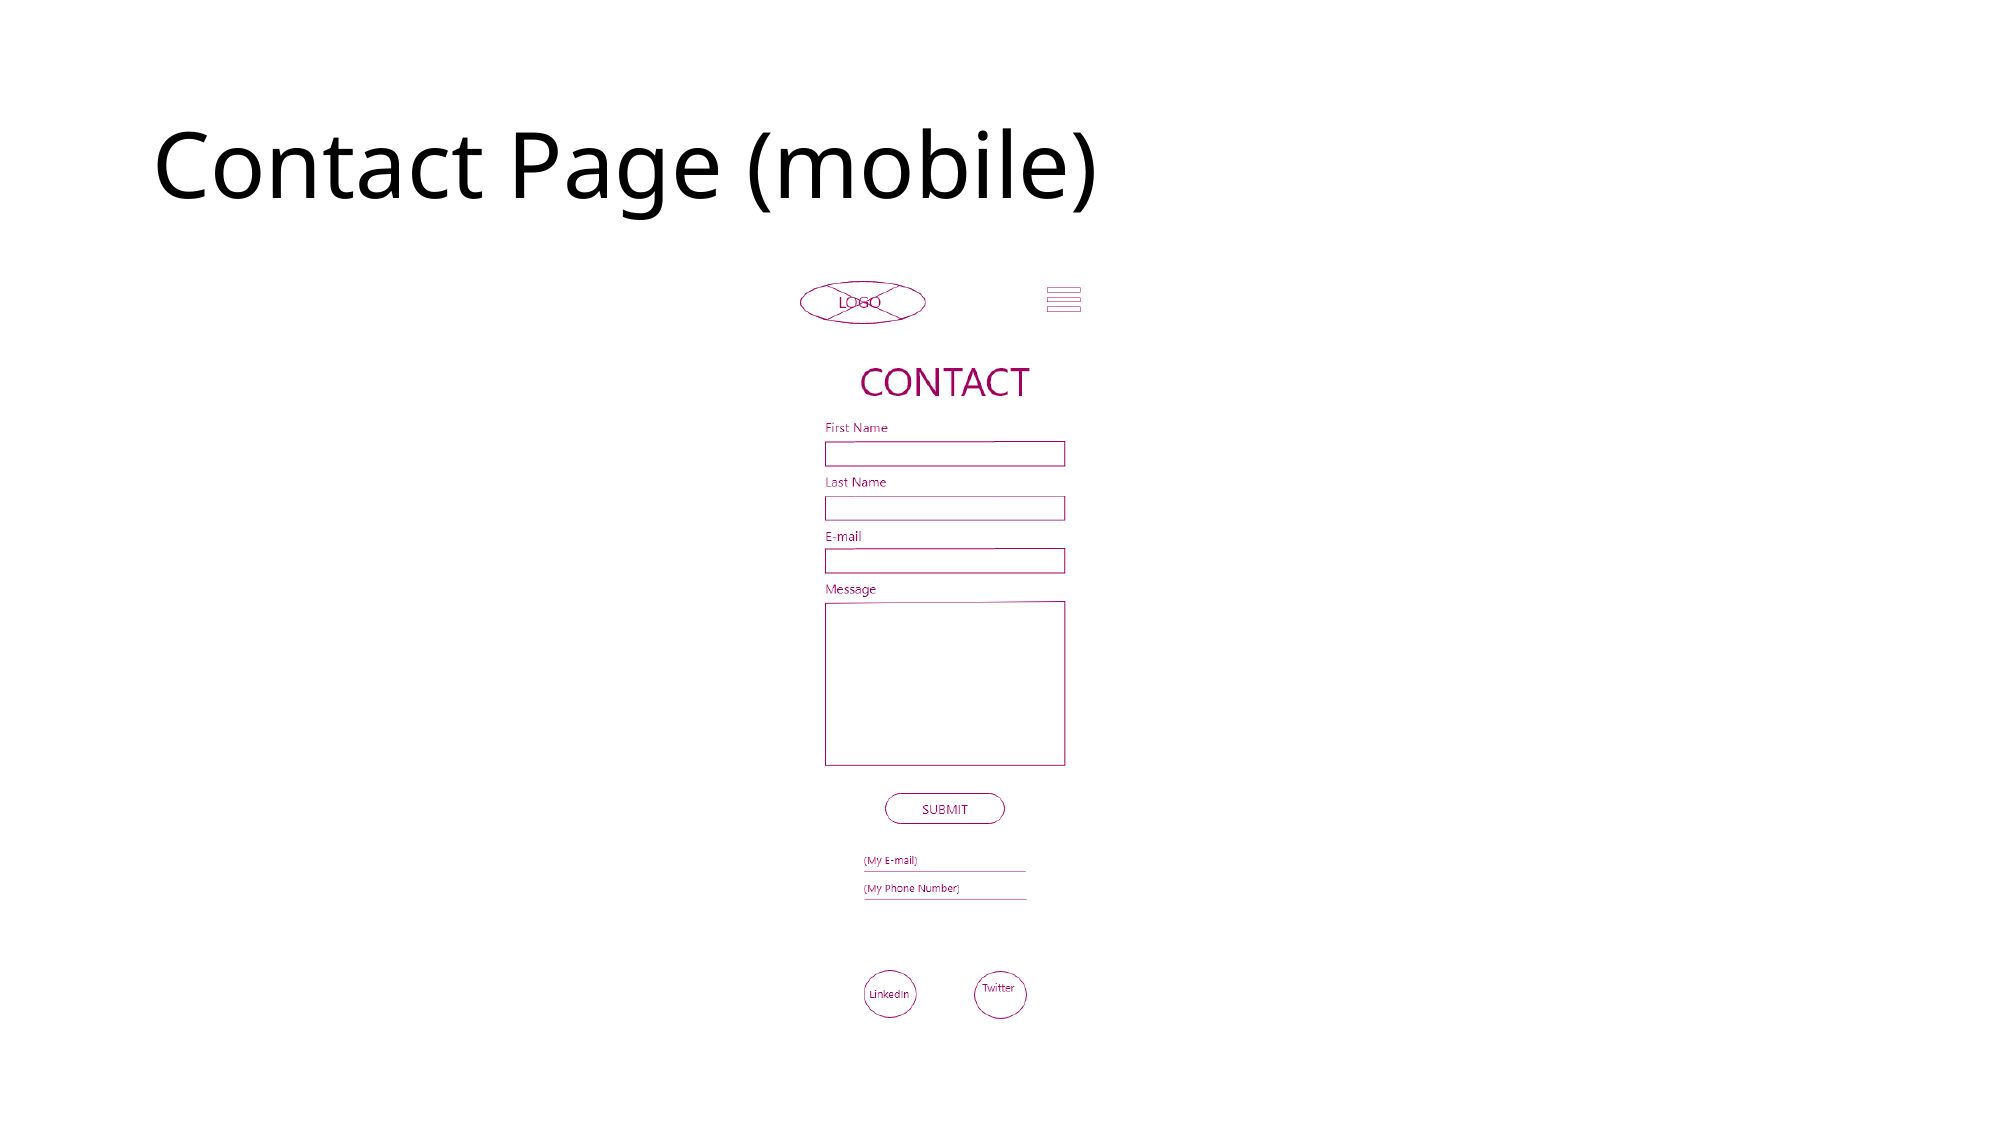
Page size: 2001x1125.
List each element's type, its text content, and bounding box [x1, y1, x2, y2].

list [790, 274, 1099, 1038]
title Contact Page (mobile) [137, 59, 1863, 278]
